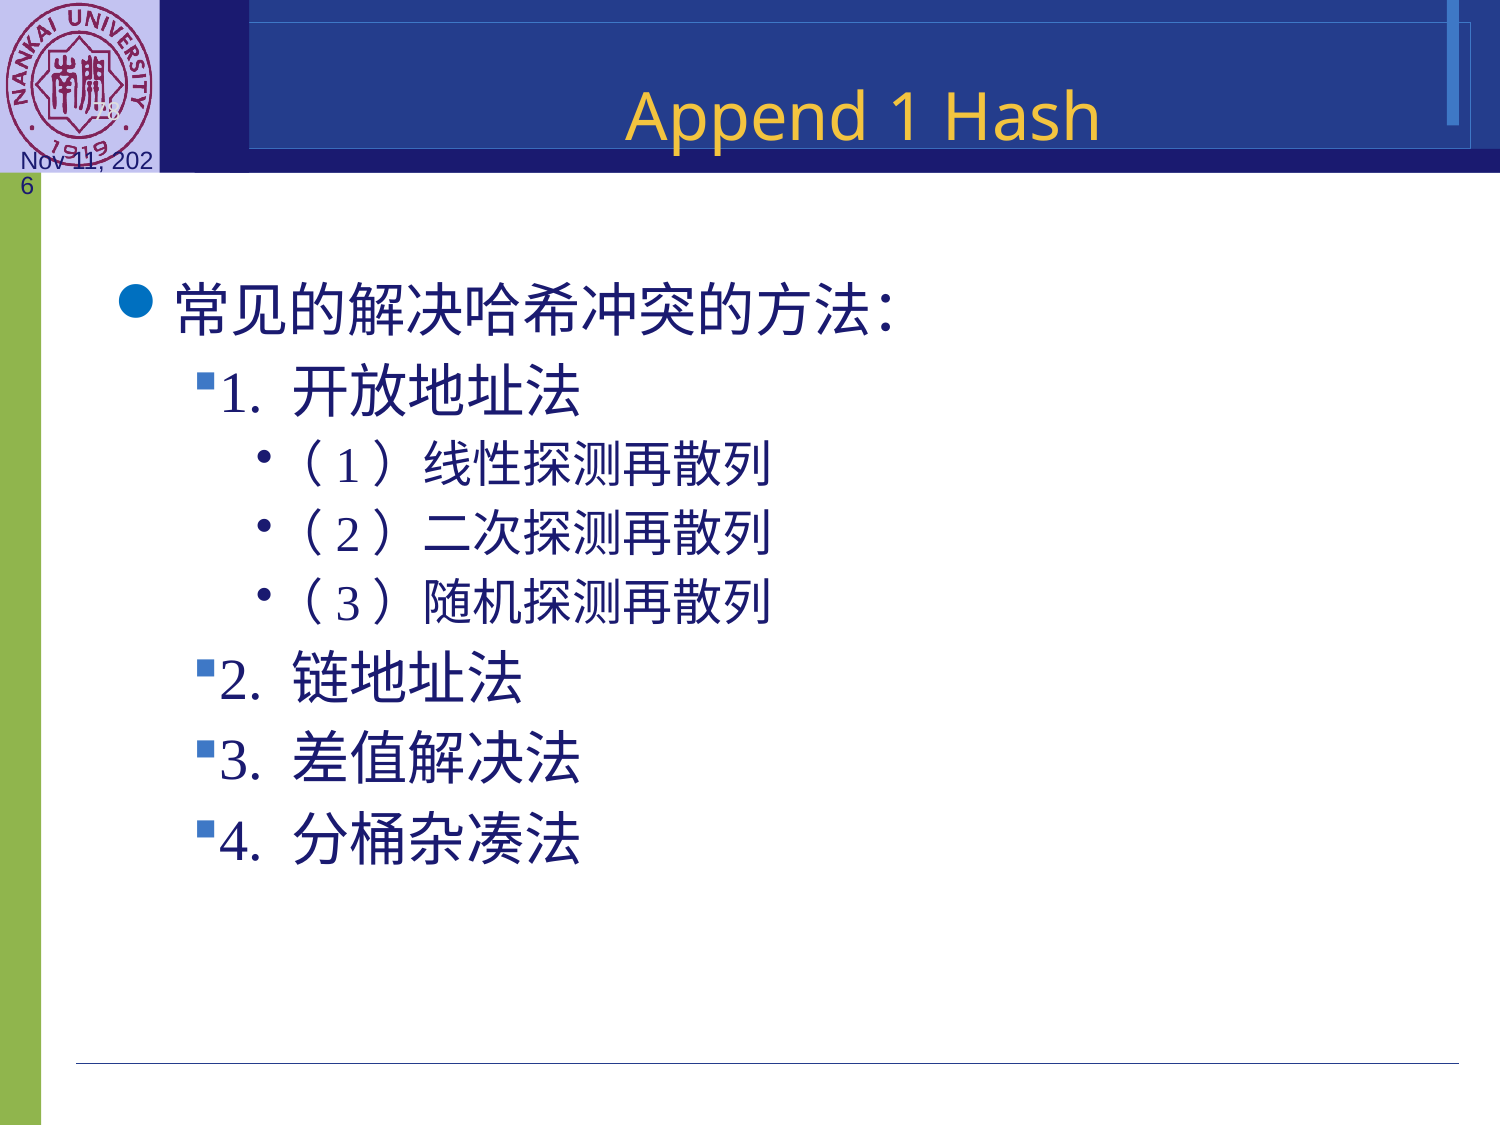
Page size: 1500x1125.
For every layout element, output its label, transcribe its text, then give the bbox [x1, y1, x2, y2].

picture [5, 2, 155, 137]
list 常见的解决哈希冲突的方法： 1. 开放地址法 （1）线性探测再散列 （2）二次探测再散列 （3）随机探测再散列 2. 链地址法 3. 差值解决法 4. 分桶杂凑法 [52, 255, 1079, 912]
title Append 1 Hash [228, 77, 1500, 162]
text_box [5, 137, 177, 228]
text_box [53, 66, 136, 137]
